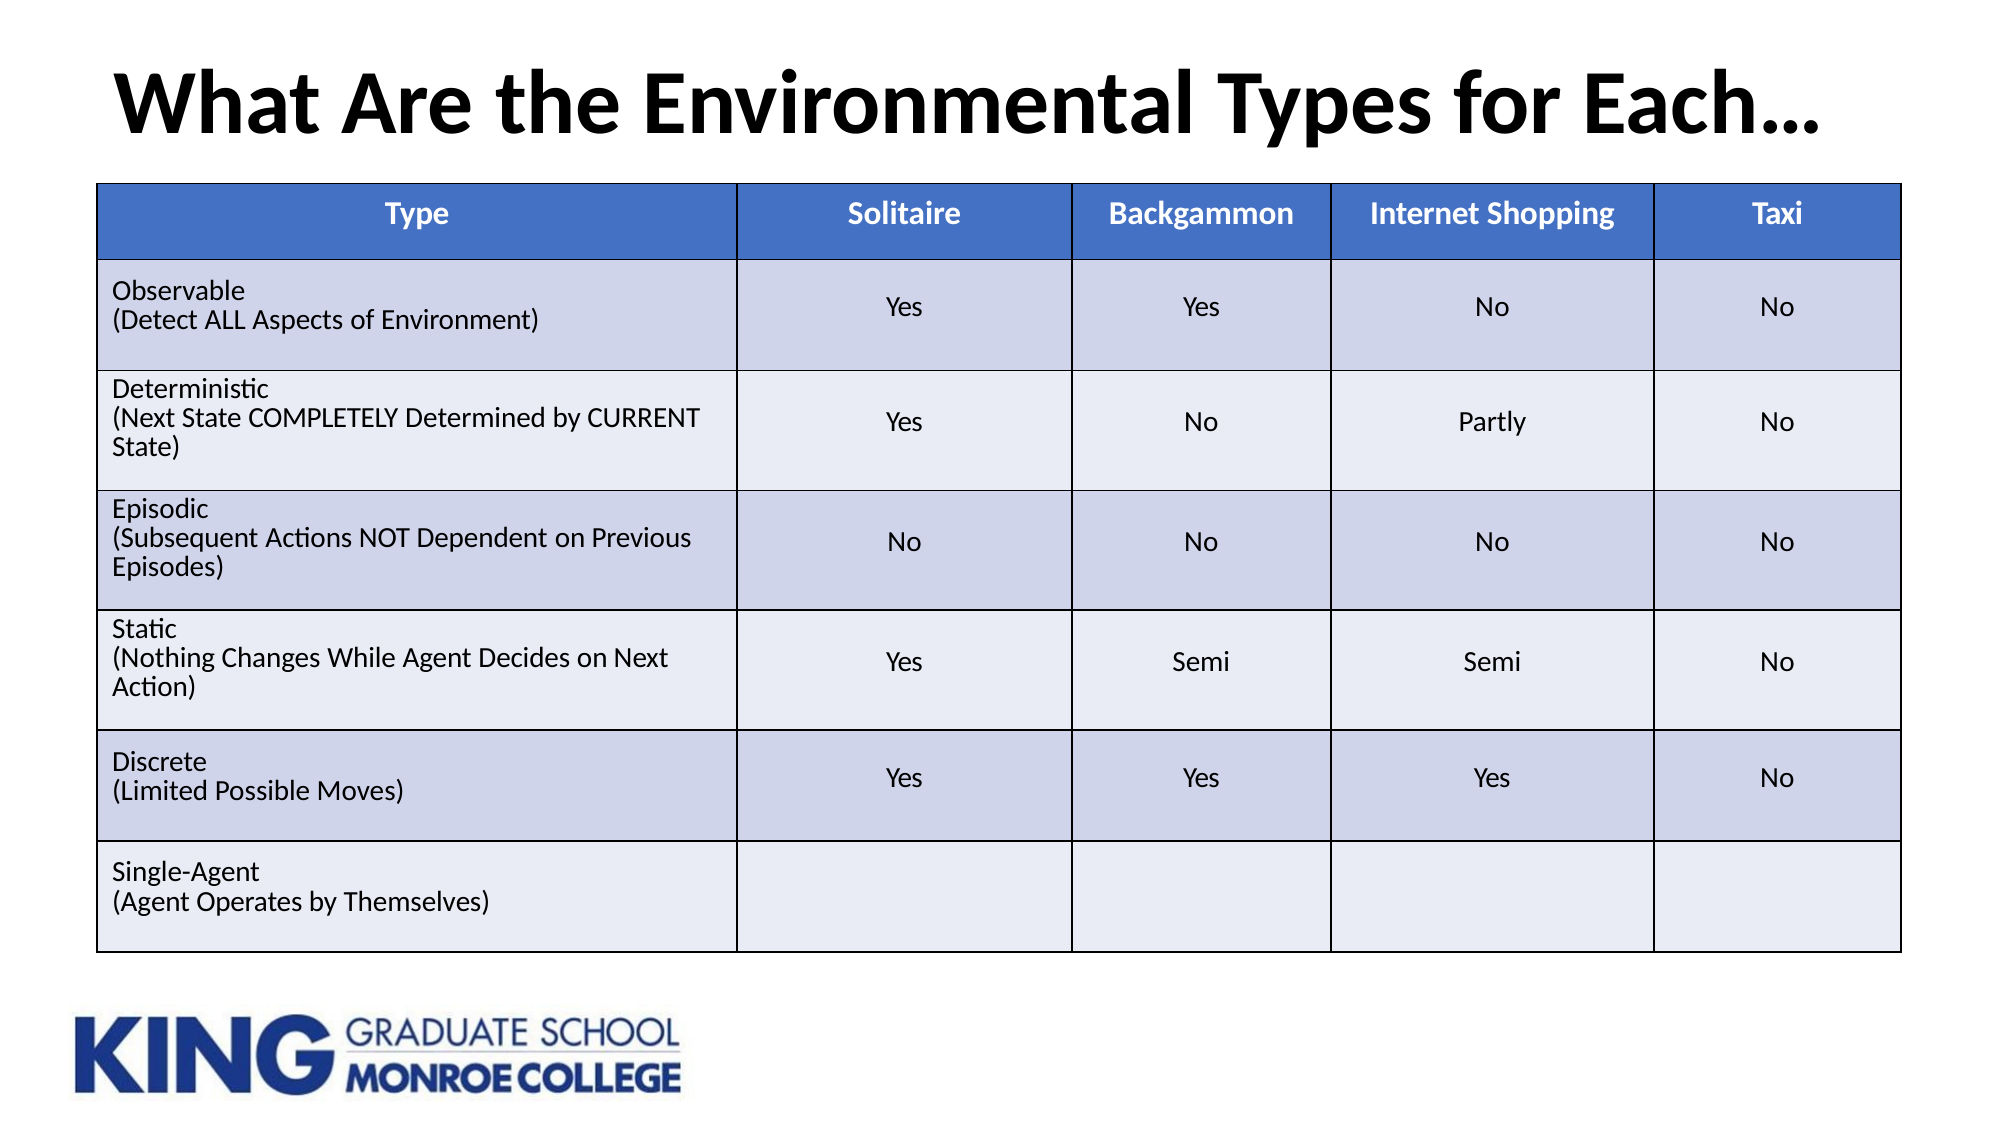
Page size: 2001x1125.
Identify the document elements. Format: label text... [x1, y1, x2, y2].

table_cell No [1655, 491, 1900, 609]
table_cell Discrete (Limited Possible Moves) [98, 731, 736, 840]
picture [68, 1004, 695, 1103]
table_cell [738, 842, 1071, 951]
table_cell No [1073, 491, 1330, 609]
table_cell No [1655, 731, 1900, 840]
table_cell [1332, 842, 1653, 951]
table_header Solitaire [738, 184, 1071, 259]
table_cell No [1073, 371, 1330, 490]
table_cell Yes [738, 731, 1071, 840]
table_cell No [1655, 260, 1900, 370]
table_header Taxi [1655, 184, 1900, 259]
table_cell [1073, 842, 1330, 951]
table_cell No [1332, 491, 1653, 609]
table_cell Yes [738, 371, 1071, 490]
table_cell Episodic (Subsequent Actions NOT Dependent on Previous Episodes) [98, 491, 736, 609]
table_cell Partly [1332, 371, 1653, 490]
table_cell Static (Nothing Changes While Agent Decides on Next Action) [98, 611, 736, 729]
table_cell Deterministic (Next State COMPLETELY Determined by CURRENT State) [98, 371, 736, 490]
title What Are the Environmental Types for Each… [111, 39, 1835, 183]
table_cell Semi [1073, 611, 1330, 729]
table_cell Yes [1073, 260, 1330, 370]
table_cell Yes [738, 611, 1071, 729]
table_header Backgammon [1073, 184, 1330, 259]
table_cell Single-Agent (Agent Operates by Themselves) [98, 842, 736, 951]
table_header Type [98, 184, 736, 259]
table_cell No [1655, 611, 1900, 729]
table_cell No [1332, 260, 1653, 370]
table_cell Observable (Detect ALL Aspects of Environment) [98, 260, 736, 370]
table_header Internet Shopping [1332, 184, 1653, 259]
table_cell Yes [1332, 731, 1653, 840]
table_cell [1655, 842, 1900, 951]
table_cell No [738, 491, 1071, 609]
table_cell No [1655, 371, 1900, 490]
table_cell Yes [738, 260, 1071, 370]
table_cell Yes [1073, 731, 1330, 840]
table_cell Semi [1332, 611, 1653, 729]
